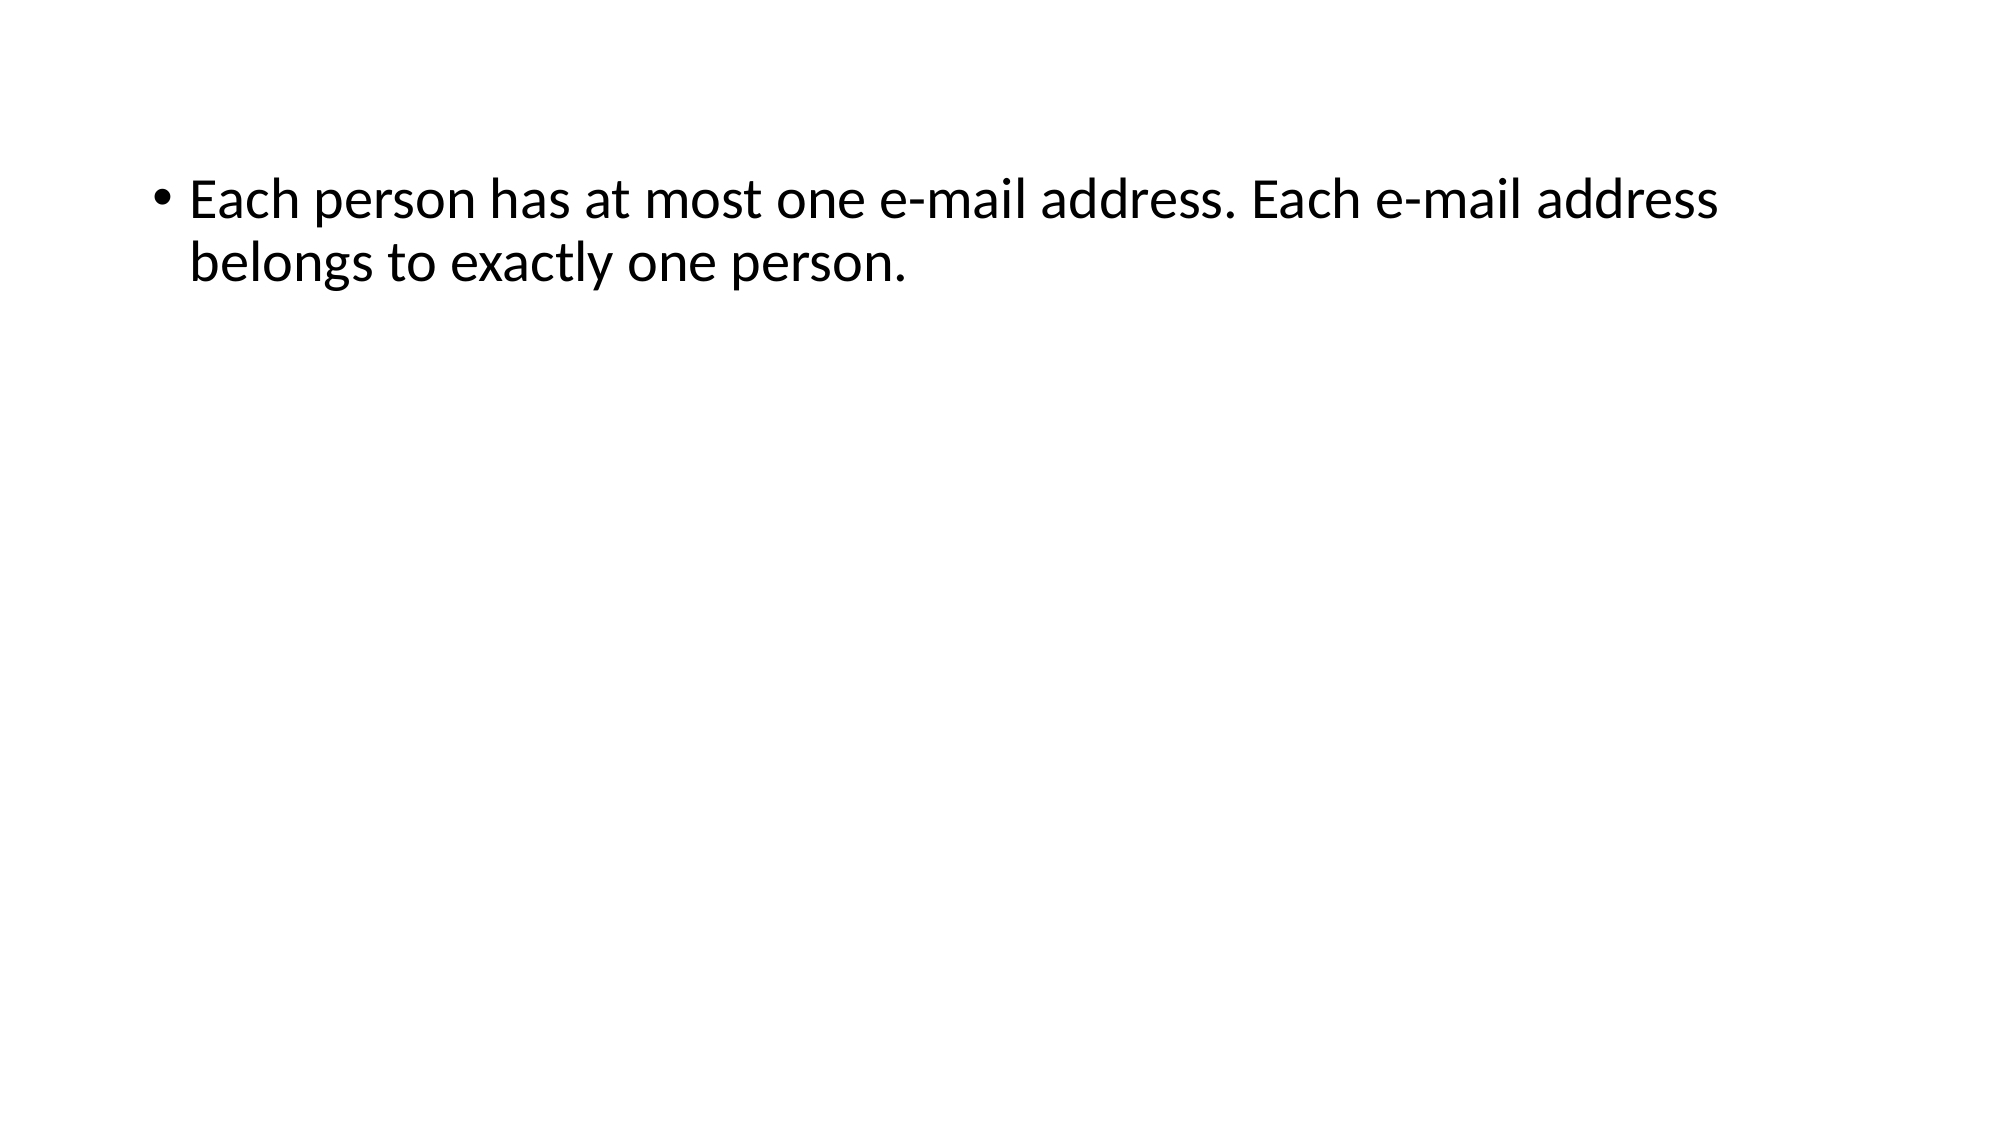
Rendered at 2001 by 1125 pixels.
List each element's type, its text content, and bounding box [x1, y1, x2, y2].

list Each person has at most one e-mail address. Each e-mail address belongs to exactly one person. [137, 160, 1863, 1014]
